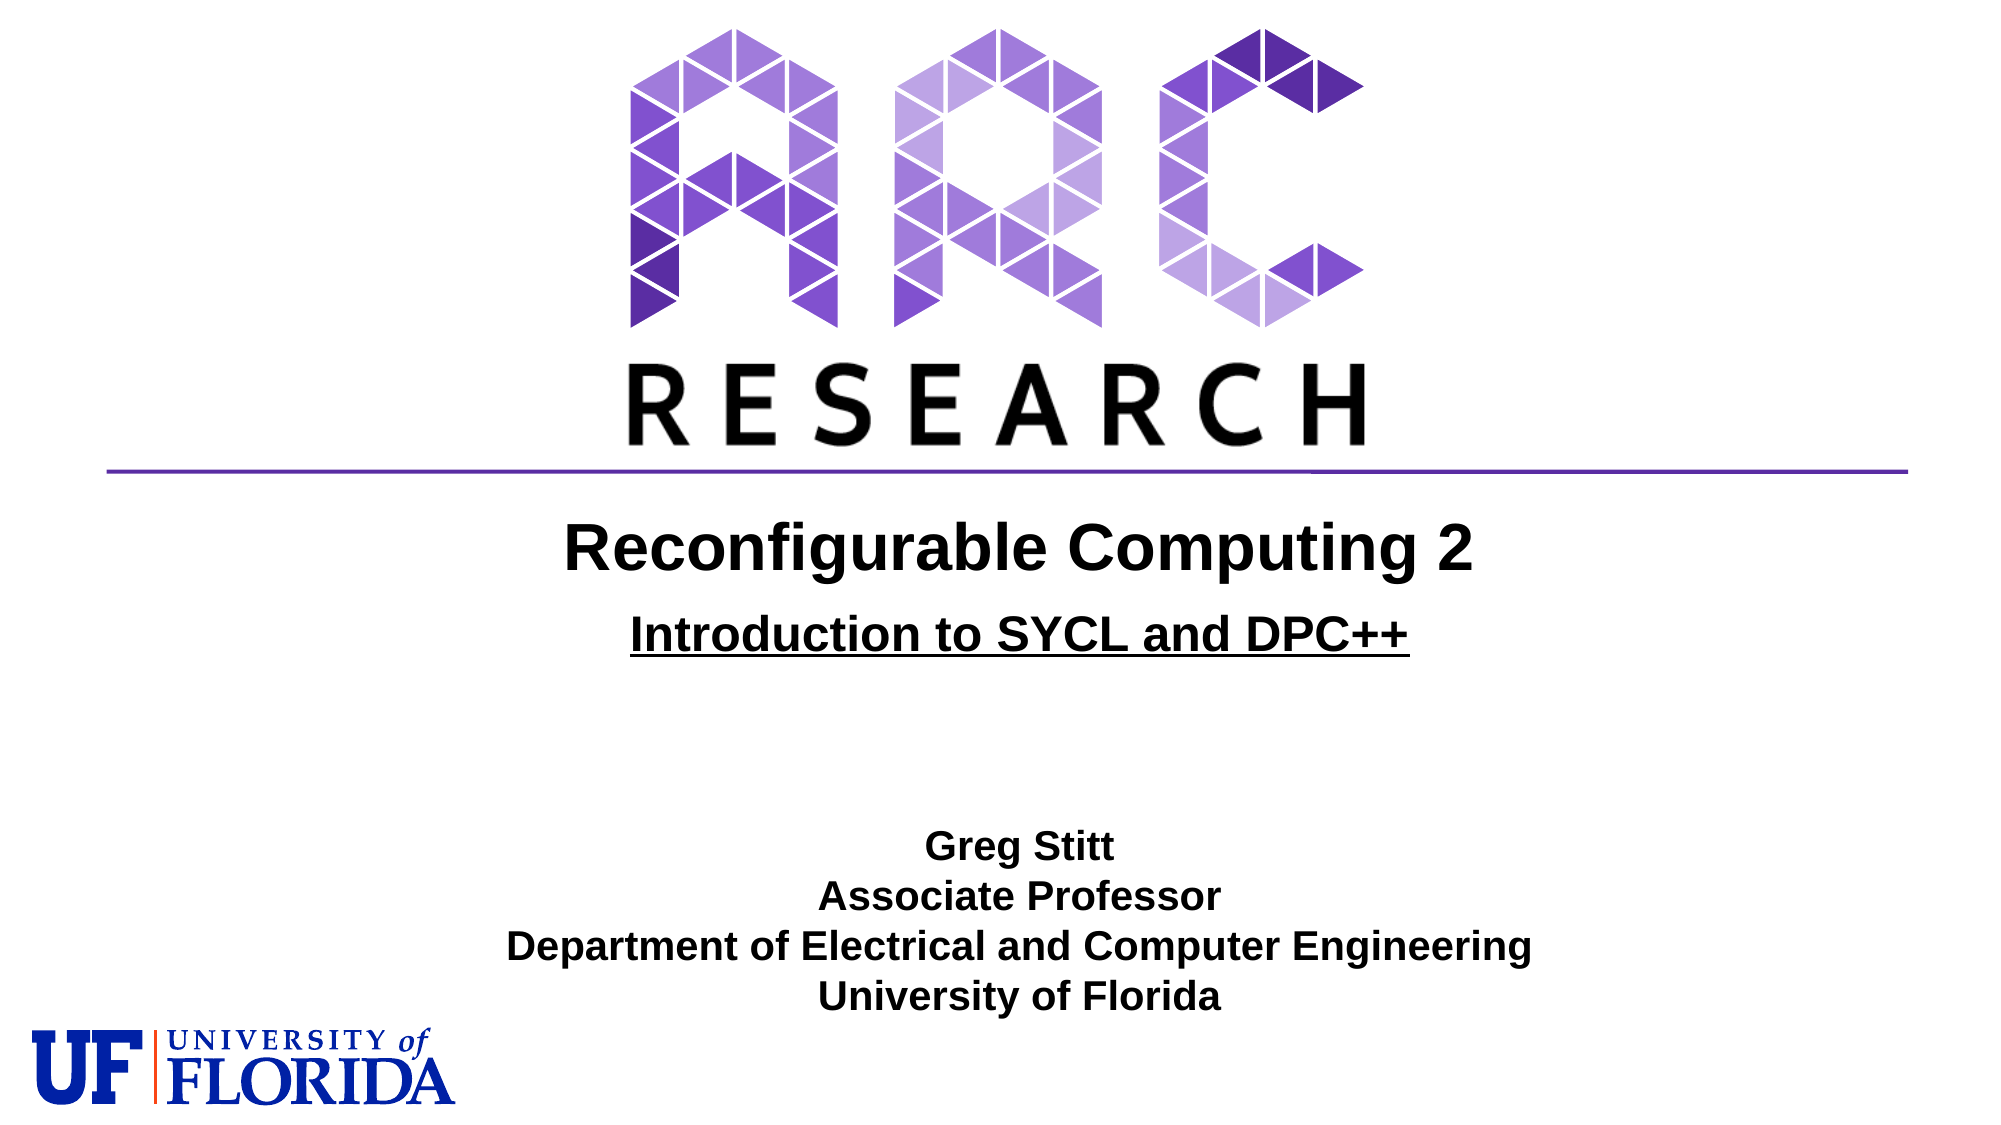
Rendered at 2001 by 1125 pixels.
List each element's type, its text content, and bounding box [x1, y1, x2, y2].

picture [986, 348, 1379, 463]
picture [615, 348, 983, 463]
text_box Reconfigurable Computing 2 Introduction to SYCL and DPC++ [328, 496, 1675, 700]
picture [30, 1026, 459, 1113]
text_box Greg Stitt Associate Professor Department of Electrical and Computer Engineering University of Florida [328, 811, 1675, 1112]
